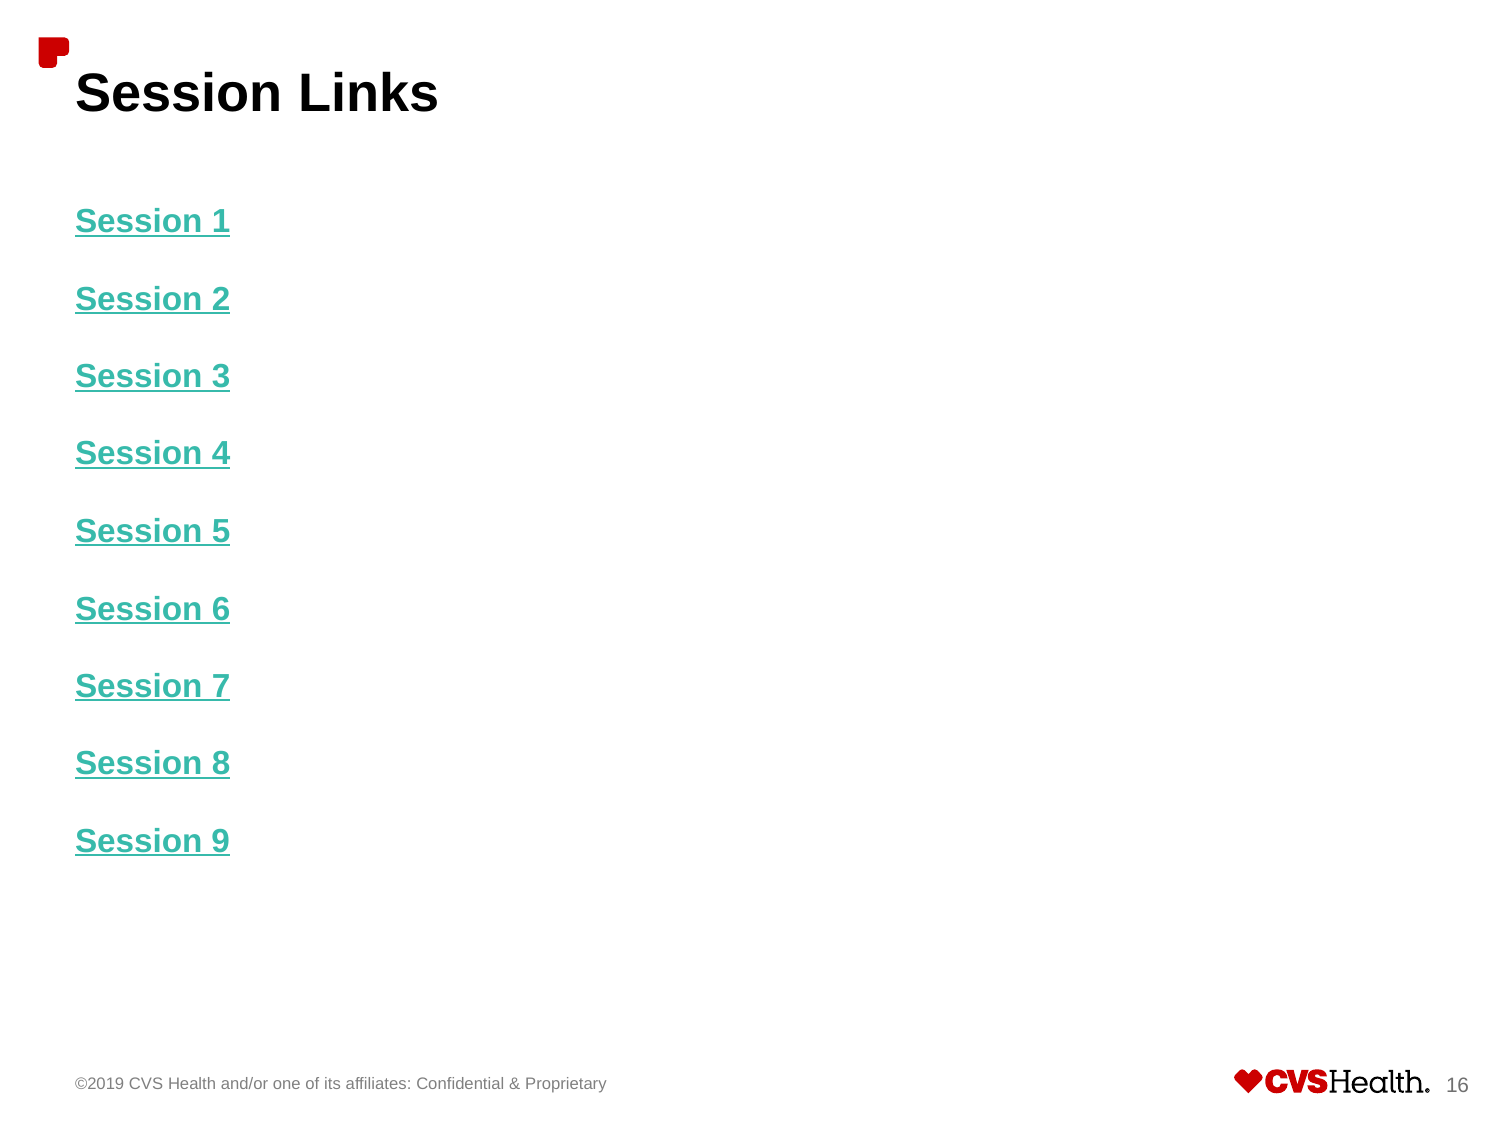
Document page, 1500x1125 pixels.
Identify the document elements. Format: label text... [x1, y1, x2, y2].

footer ©2019 CVS Health and/or one of its affiliates: Confidential & Proprietary [75, 1065, 975, 1101]
title Session Links [75, 64, 1425, 200]
list Session 1 Session 2 Session 3 Session 4 Session 5 Session 6 Session 7 Session 8 Session 9 [75, 199, 1365, 960]
slide_number 16 [1446, 1071, 1499, 1095]
